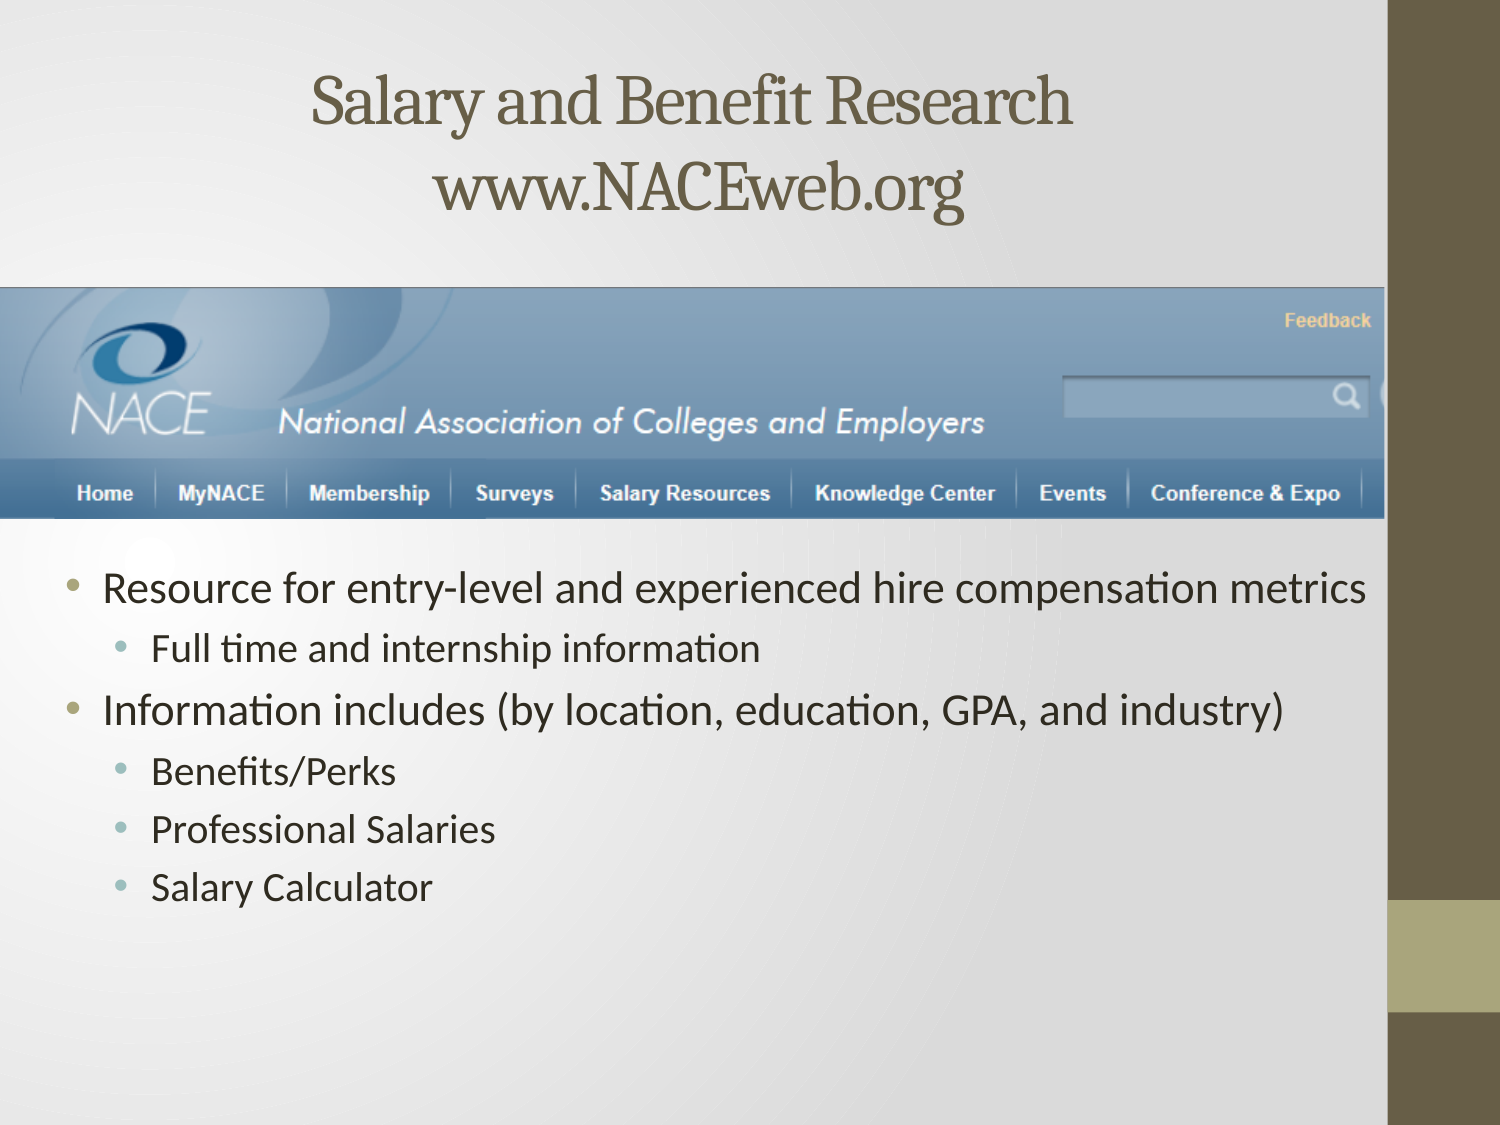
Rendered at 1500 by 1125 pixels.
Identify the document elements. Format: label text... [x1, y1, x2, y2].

picture [0, 286, 1385, 520]
title Salary and Benefit Research www.NACEweb.org [75, 45, 1325, 233]
list Resource for entry-level and experienced hire compensation metrics Full time and internship information Information includes (by location, education, GPA, and industry) Benefits/Perks Professional Salaries Salary Calculator [31, 549, 1419, 1125]
